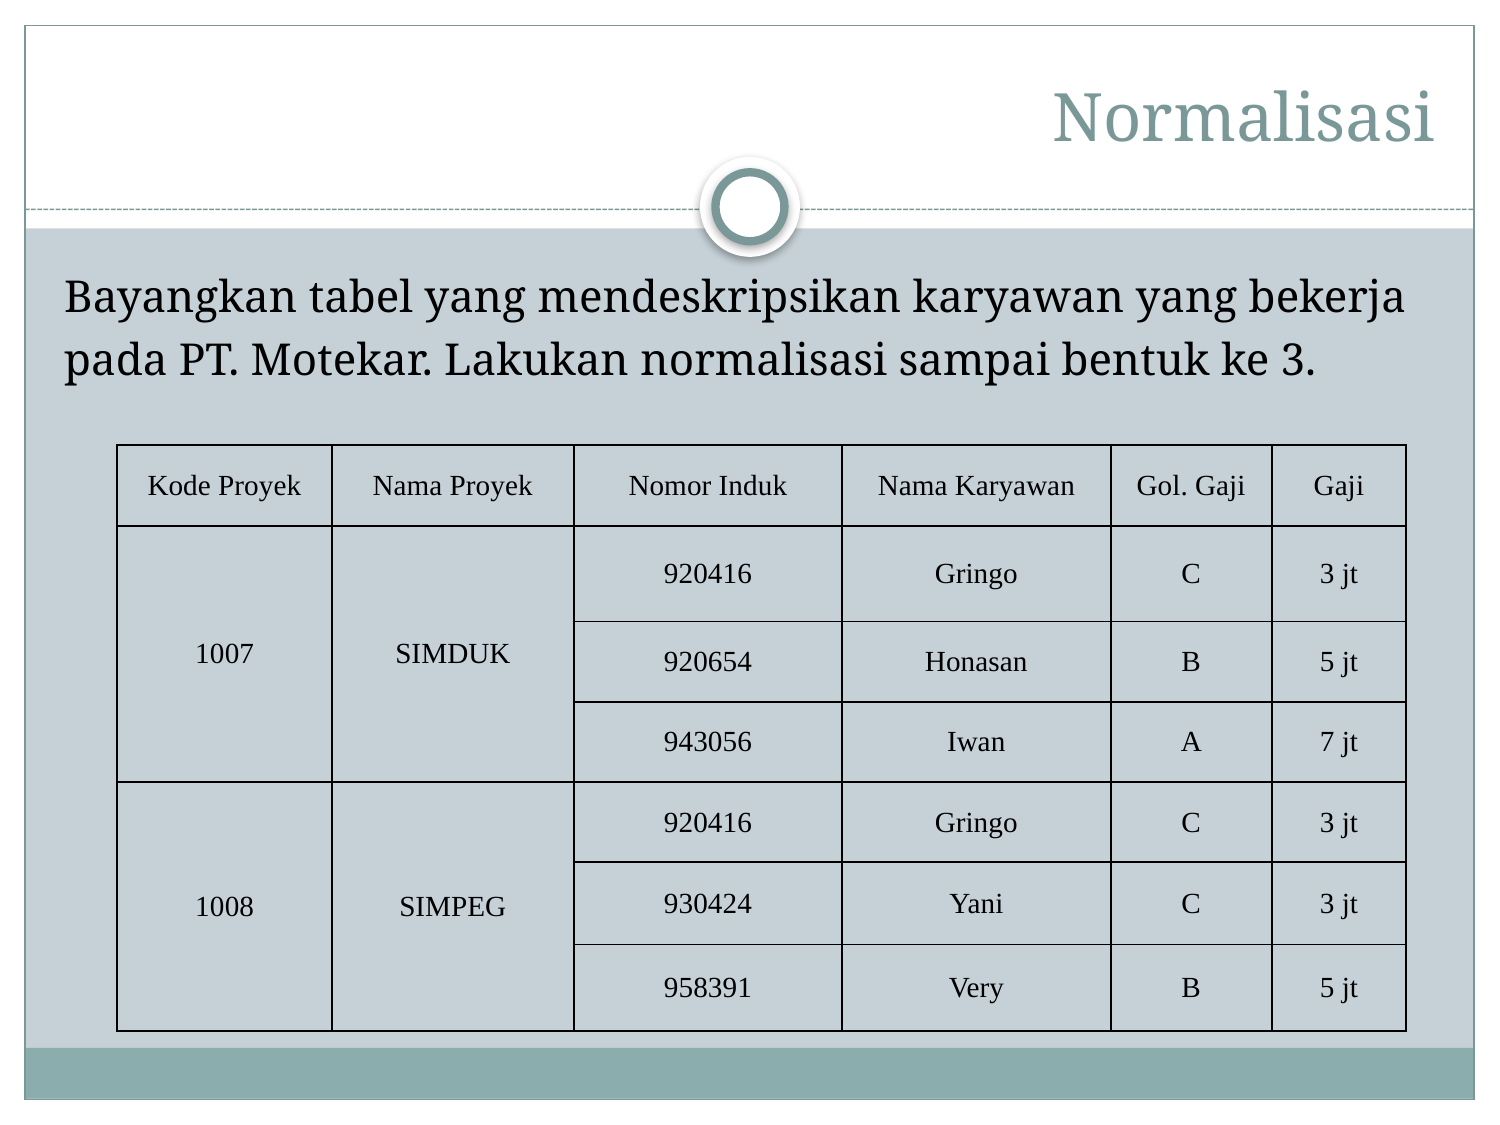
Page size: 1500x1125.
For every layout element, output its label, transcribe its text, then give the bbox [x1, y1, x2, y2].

table_cell C [1112, 783, 1271, 861]
table_cell 3 jt [1273, 783, 1405, 861]
table_cell 1008 [118, 783, 331, 1030]
title Normalisasi [49, 37, 1450, 162]
table_cell 3 jt [1273, 863, 1405, 944]
table_header Nomor Induk [575, 446, 841, 525]
table_cell 920416 [575, 527, 841, 621]
table_cell Gringo [843, 783, 1110, 861]
table_cell 3 jt [1273, 527, 1405, 621]
table_cell C [1112, 863, 1271, 944]
table_cell Gringo [843, 527, 1110, 621]
table_cell B [1112, 945, 1271, 1030]
table_cell 7 jt [1273, 703, 1405, 781]
table_cell B [1112, 622, 1271, 701]
table_cell Yani [843, 863, 1110, 944]
table_cell C [1112, 527, 1271, 621]
table_cell Very [843, 945, 1110, 1030]
table_header Kode Proyek [118, 446, 331, 525]
table_cell 930424 [575, 863, 841, 944]
table_cell Iwan [843, 703, 1110, 781]
table_cell 1007 [118, 527, 331, 781]
table_header Gaji [1273, 446, 1405, 525]
table_cell SIMPEG [333, 783, 573, 1030]
table_header Nama Proyek [333, 446, 573, 525]
table_cell 920416 [575, 783, 841, 861]
table_cell 920654 [575, 622, 841, 701]
table_header Gol. Gaji [1112, 446, 1271, 525]
table_cell 943056 [575, 703, 841, 781]
table_cell Honasan [843, 622, 1110, 701]
table_cell 5 jt [1273, 622, 1405, 701]
table_header Nama Karyawan [843, 446, 1110, 525]
table_cell A [1112, 703, 1271, 781]
list Bayangkan tabel yang mendeskripsikan karyawan yang bekerja pada PT. Motekar. Lakukan normalisasi sampai bentuk ke 3. [49, 250, 1445, 446]
table_cell 5 jt [1273, 945, 1405, 1030]
table_cell 958391 [575, 945, 841, 1030]
table_cell SIMDUK [333, 527, 573, 781]
